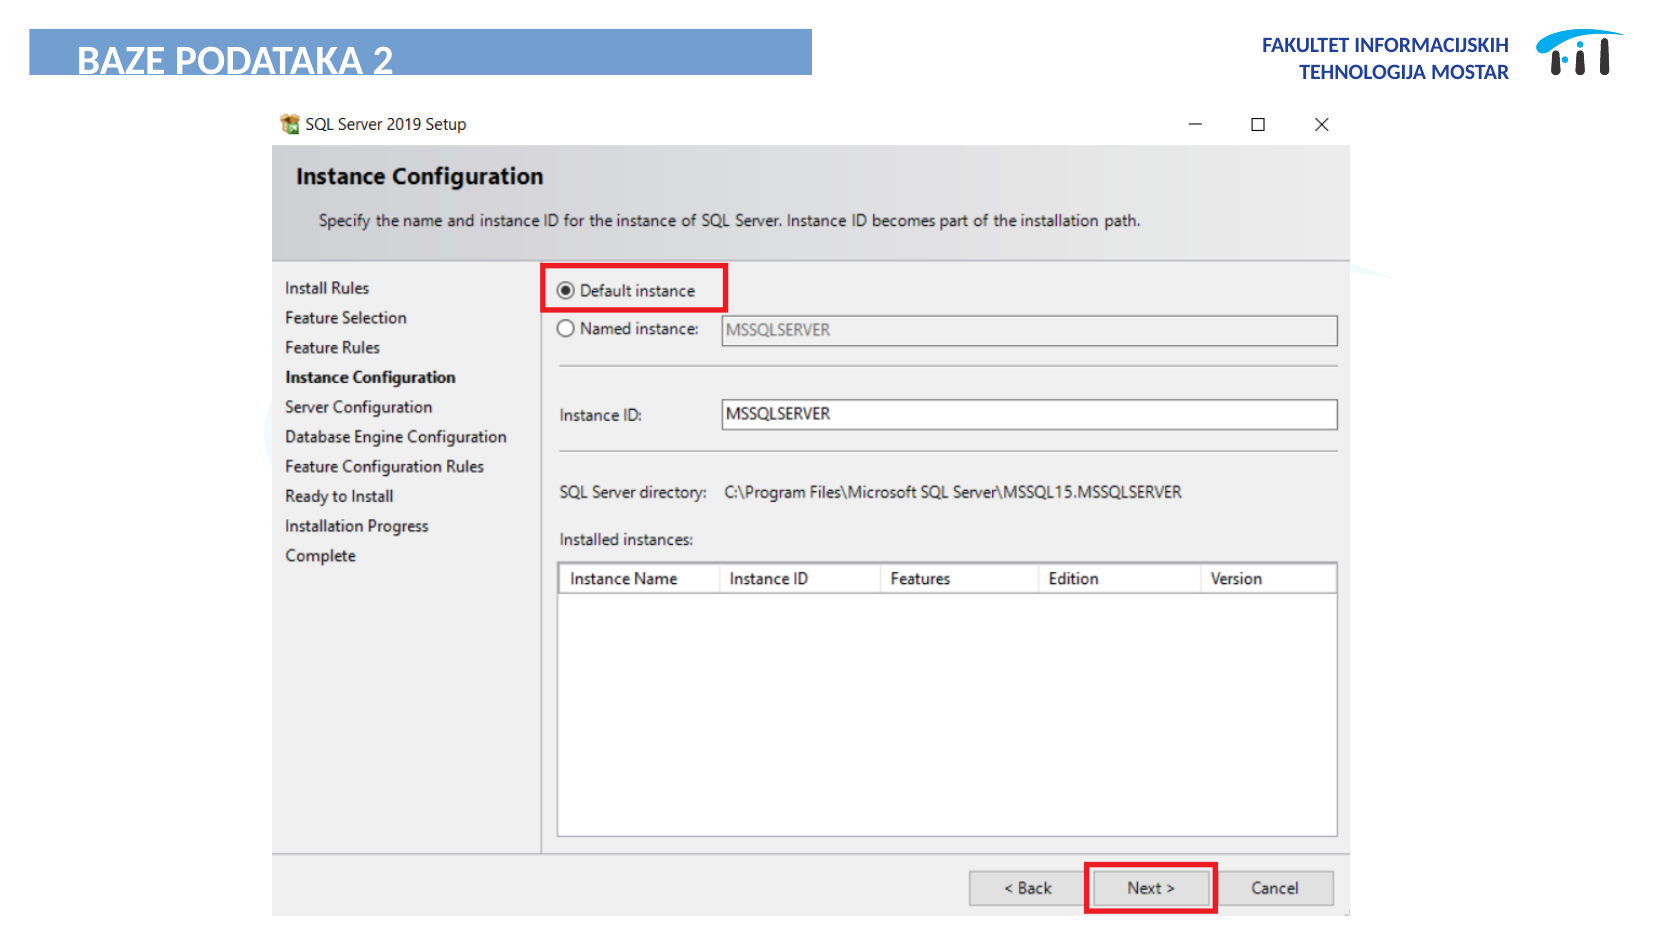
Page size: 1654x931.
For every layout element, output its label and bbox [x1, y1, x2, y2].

picture [271, 103, 1351, 917]
